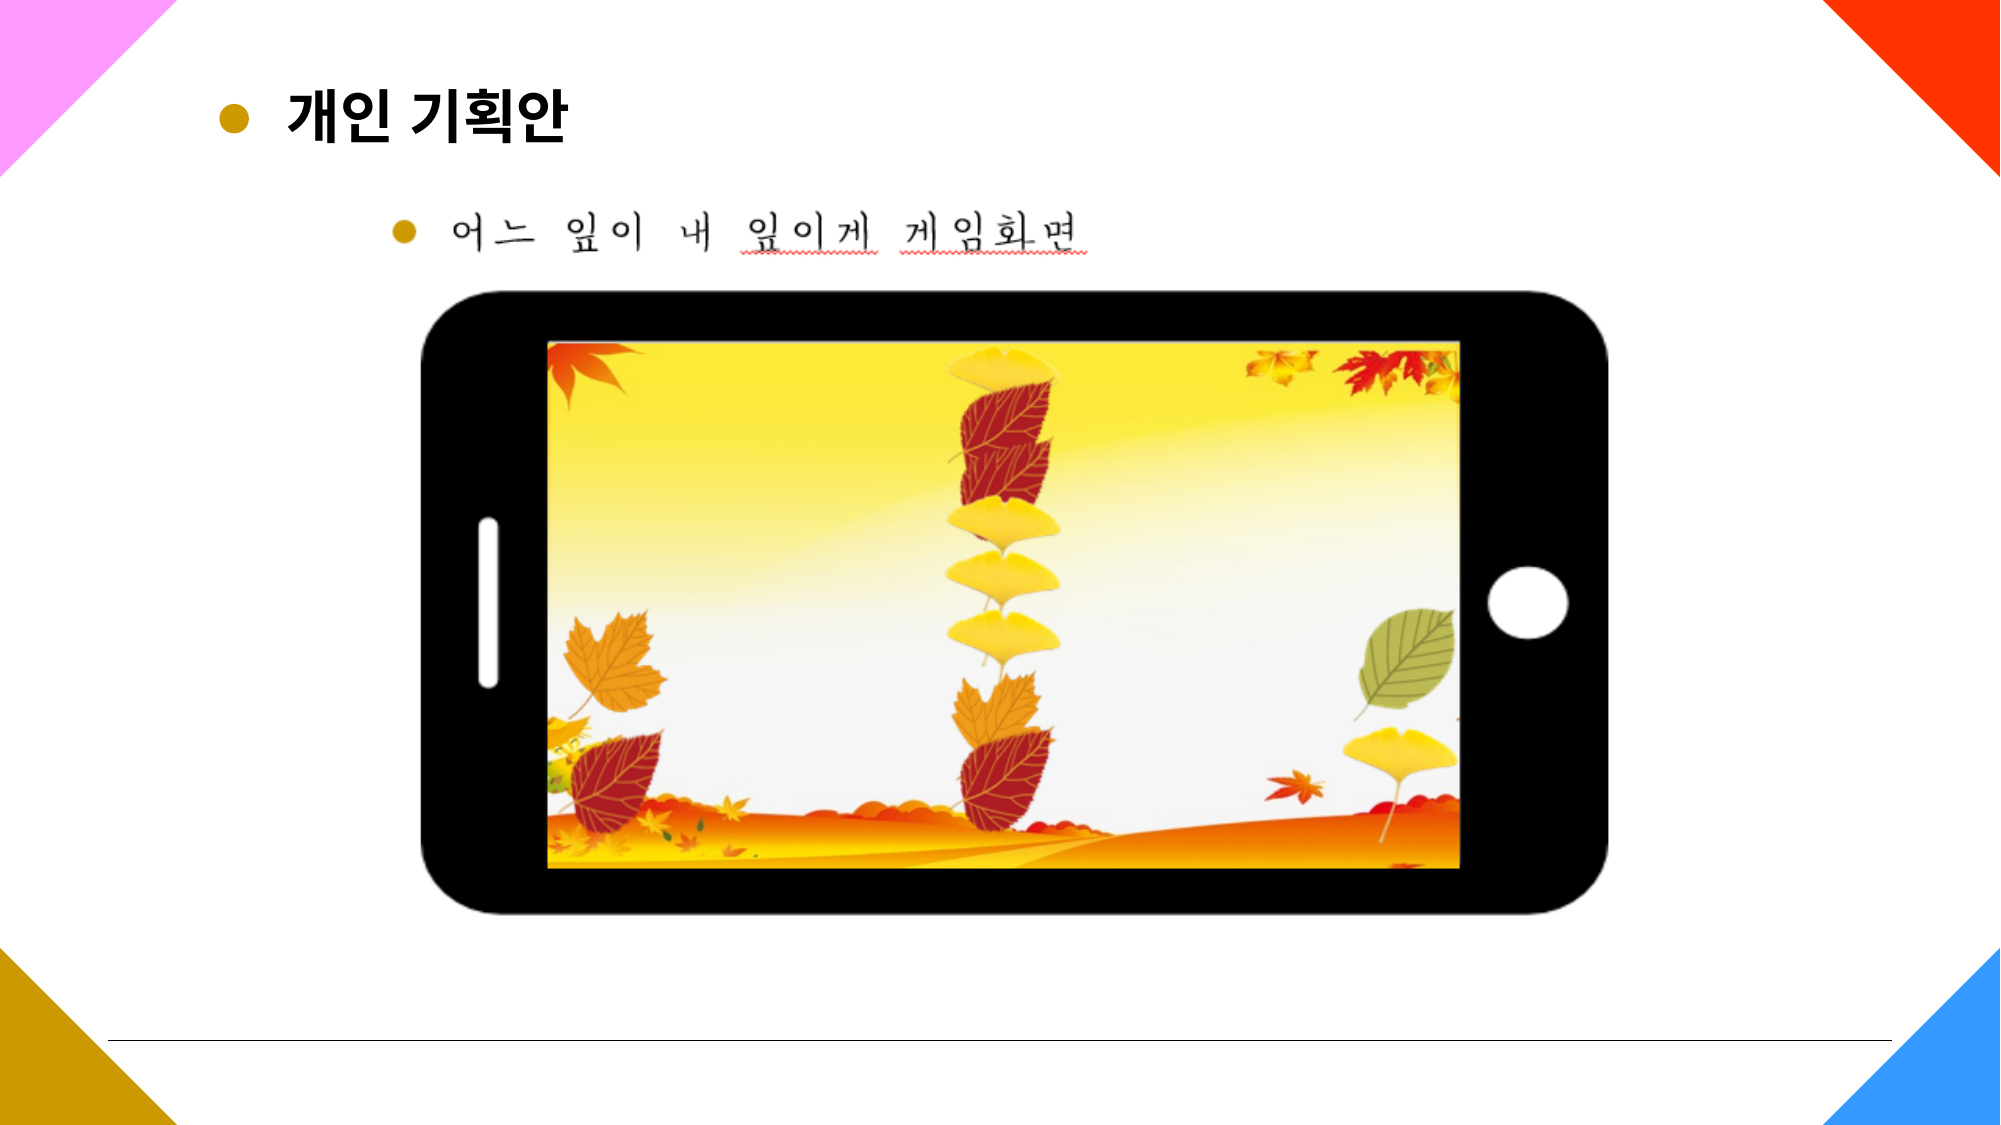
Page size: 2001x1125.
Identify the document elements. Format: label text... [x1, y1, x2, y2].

picture [382, 203, 1618, 922]
text_box [0, 0, 179, 179]
text_box [1821, 0, 2000, 179]
text_box [0, 946, 179, 1125]
text_box [1821, 946, 2000, 1125]
text_box [218, 102, 250, 135]
text_box 개인 기획안 [271, 73, 1214, 158]
